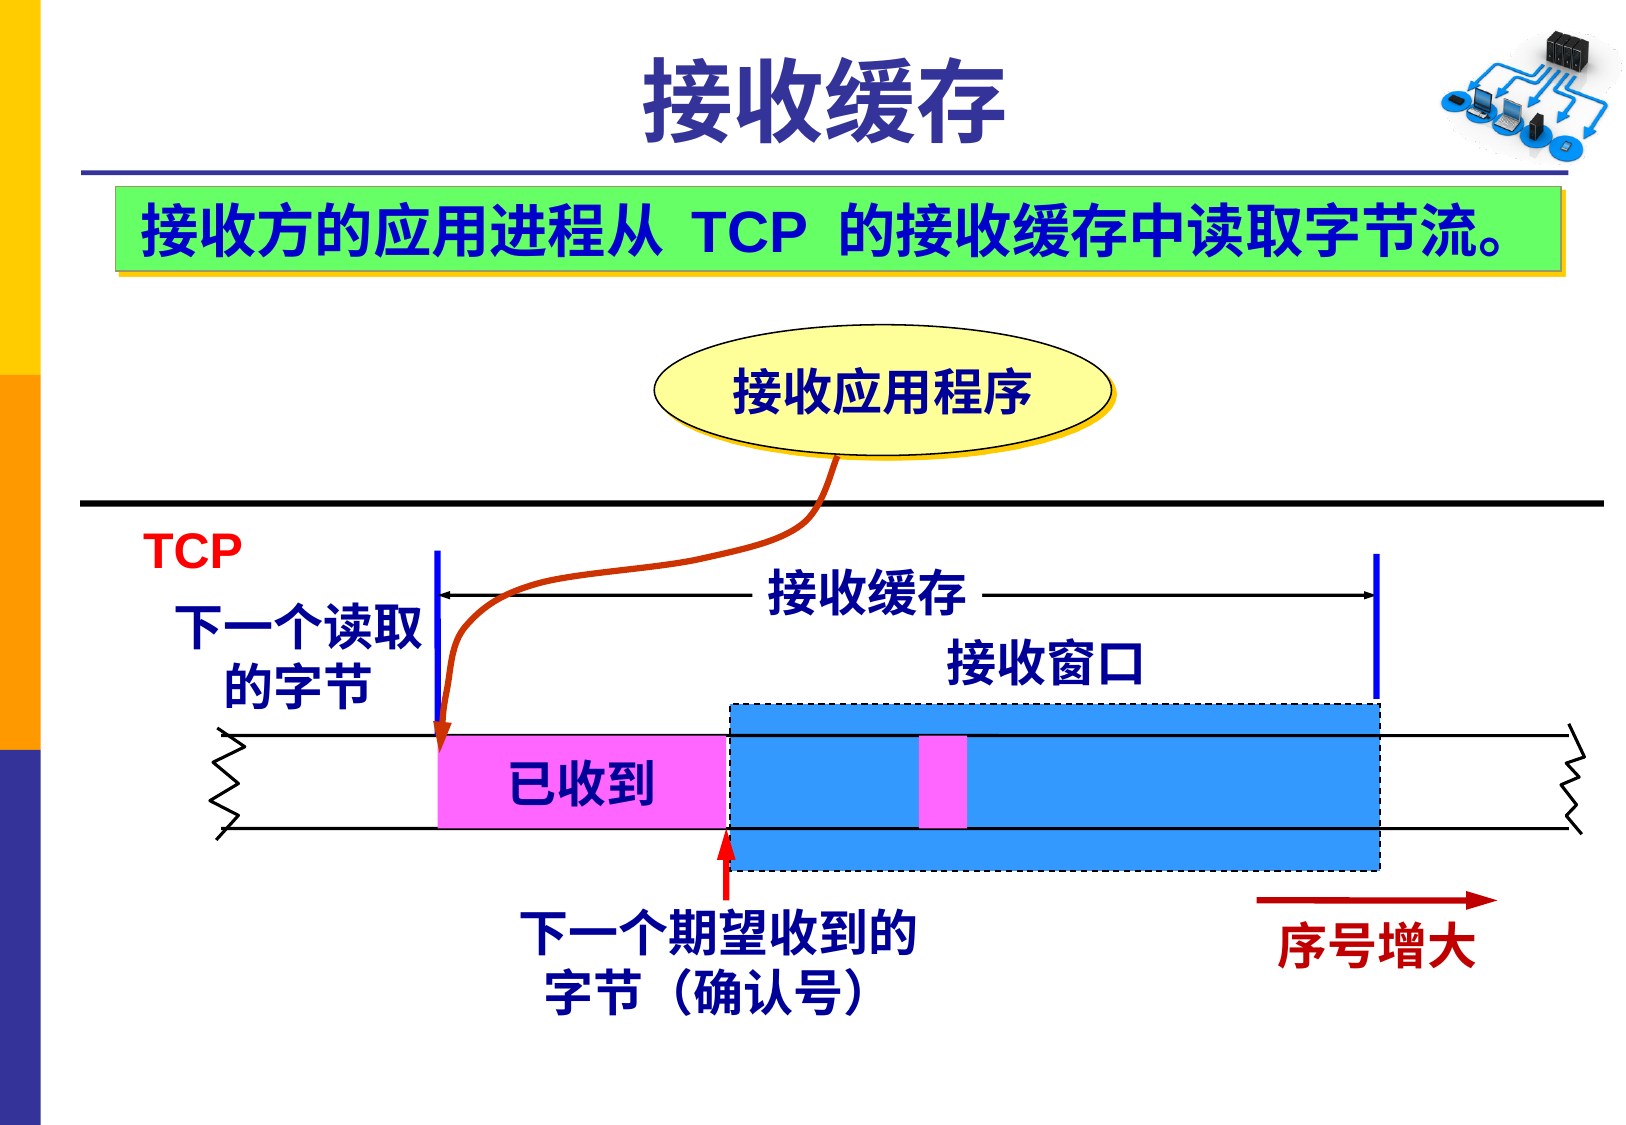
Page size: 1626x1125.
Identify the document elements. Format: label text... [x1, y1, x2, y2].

text_box [209, 727, 245, 840]
text_box [1256, 894, 1498, 907]
text_box [729, 829, 1381, 871]
text_box [918, 735, 968, 829]
text_box [968, 736, 1381, 828]
text_box 接收方的应用进程从 TCP 的接收缓存中读取字节流。 [115, 186, 1561, 272]
title 接收缓存 [81, 30, 1569, 161]
text_box 接收缓存 [752, 553, 983, 629]
text_box 序号增大 [1263, 907, 1493, 983]
text_box [720, 828, 733, 901]
text_box 接收窗口 [931, 624, 1162, 700]
text_box [983, 591, 1376, 600]
picture [1438, 30, 1624, 165]
text_box 下一个读取 的字节 [158, 588, 439, 723]
text_box [439, 591, 503, 600]
text_box 下一个期望收到的 字节（确认号） [503, 893, 934, 1029]
text_box 已收到 [437, 735, 727, 829]
text_box [729, 736, 918, 828]
text_box [435, 455, 838, 754]
text_box 接收应用程序 [654, 324, 1112, 456]
text_box [1561, 723, 1585, 835]
text_box [729, 704, 1381, 735]
text_box TCP [128, 510, 258, 586]
